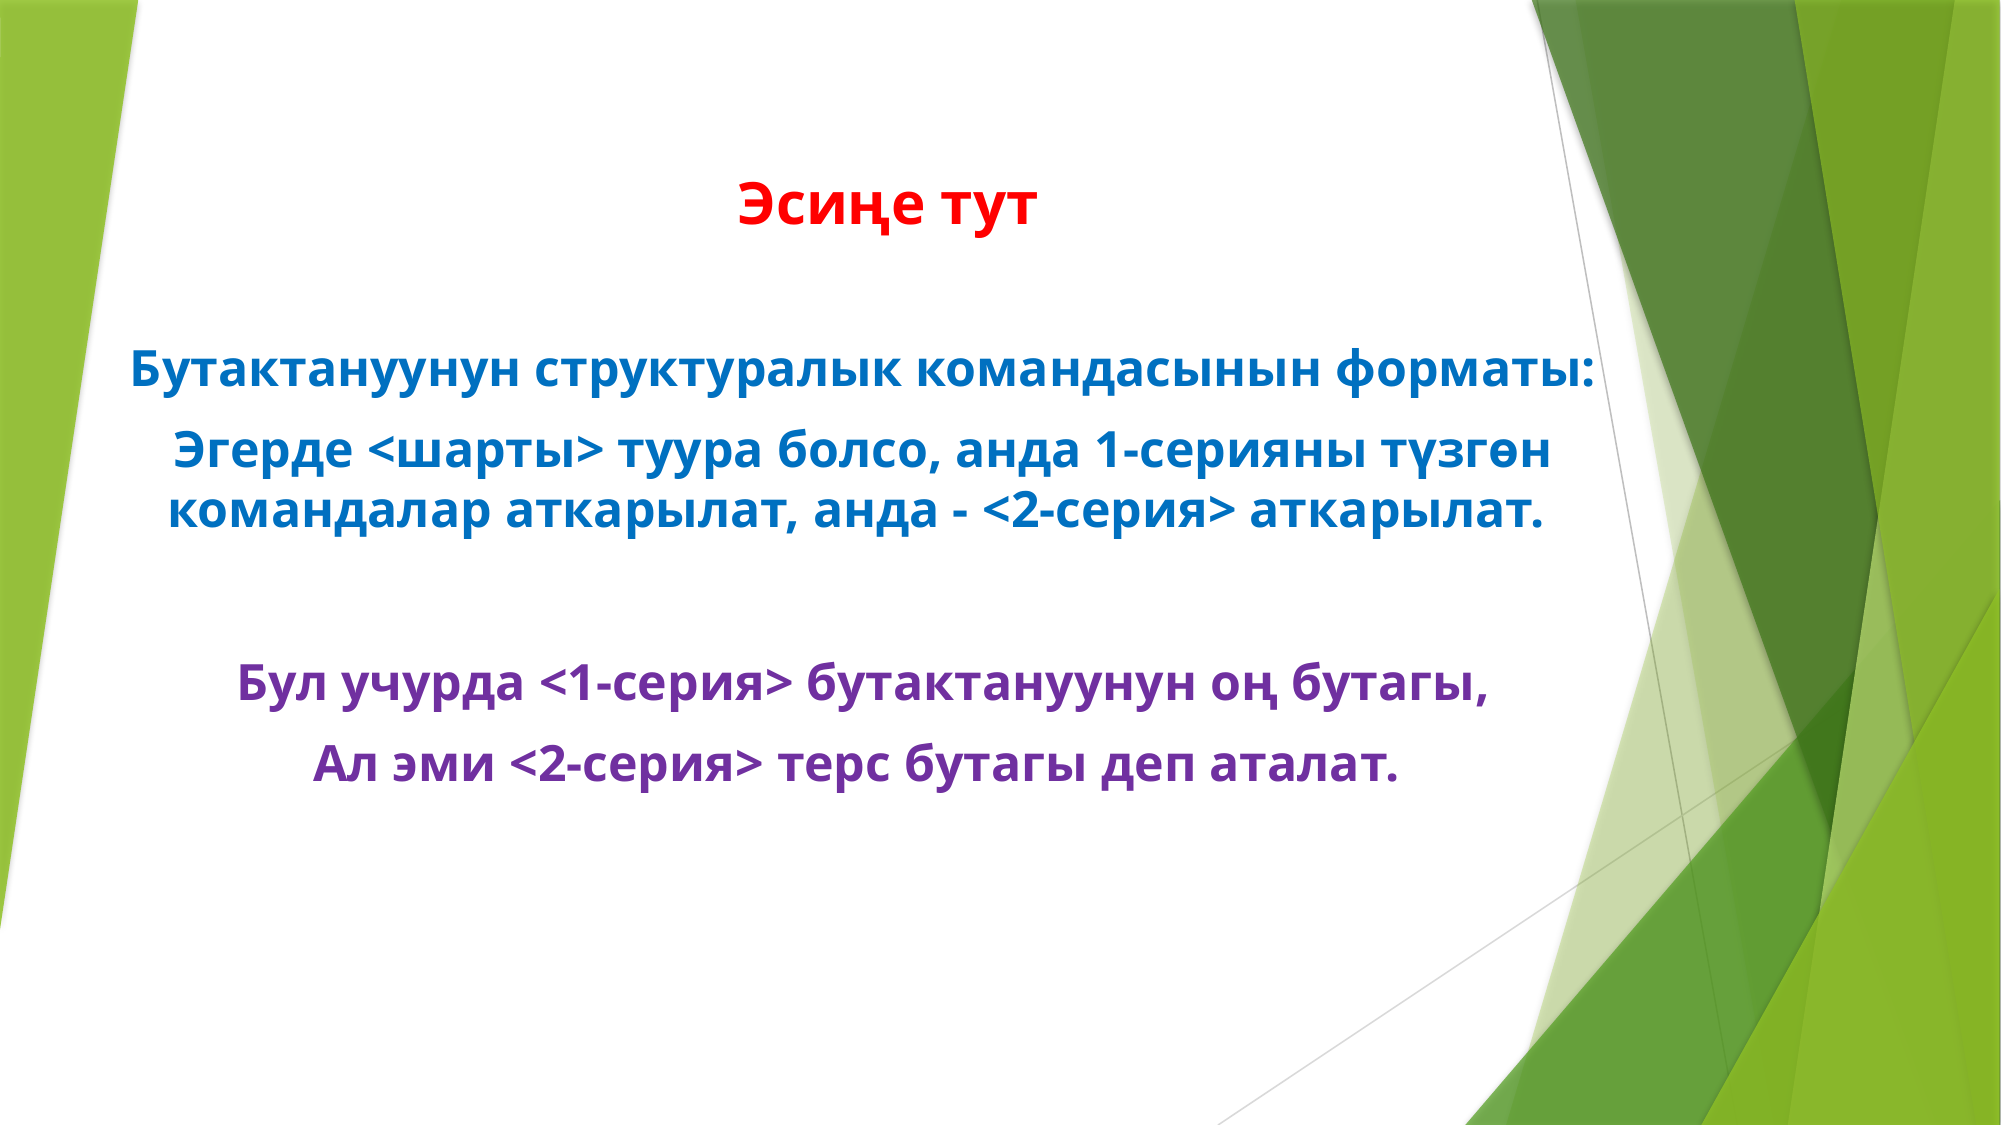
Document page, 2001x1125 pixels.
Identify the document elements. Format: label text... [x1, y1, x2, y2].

text_box Бул учурда <1-серия> бутактануунун оң бутагы, Ал эми <2-серия> терс бутагы деп аталат. [84, 642, 1642, 1050]
title Эсиңе тут [251, 150, 1526, 244]
subtitle Бутактануунун структуралык командасынын форматы: Эгерде <шарты> туура болсо, анда 1-серияны түзгөн командалар аткарылат, анда - <2-серия> аткарылат. [84, 329, 1642, 406]
